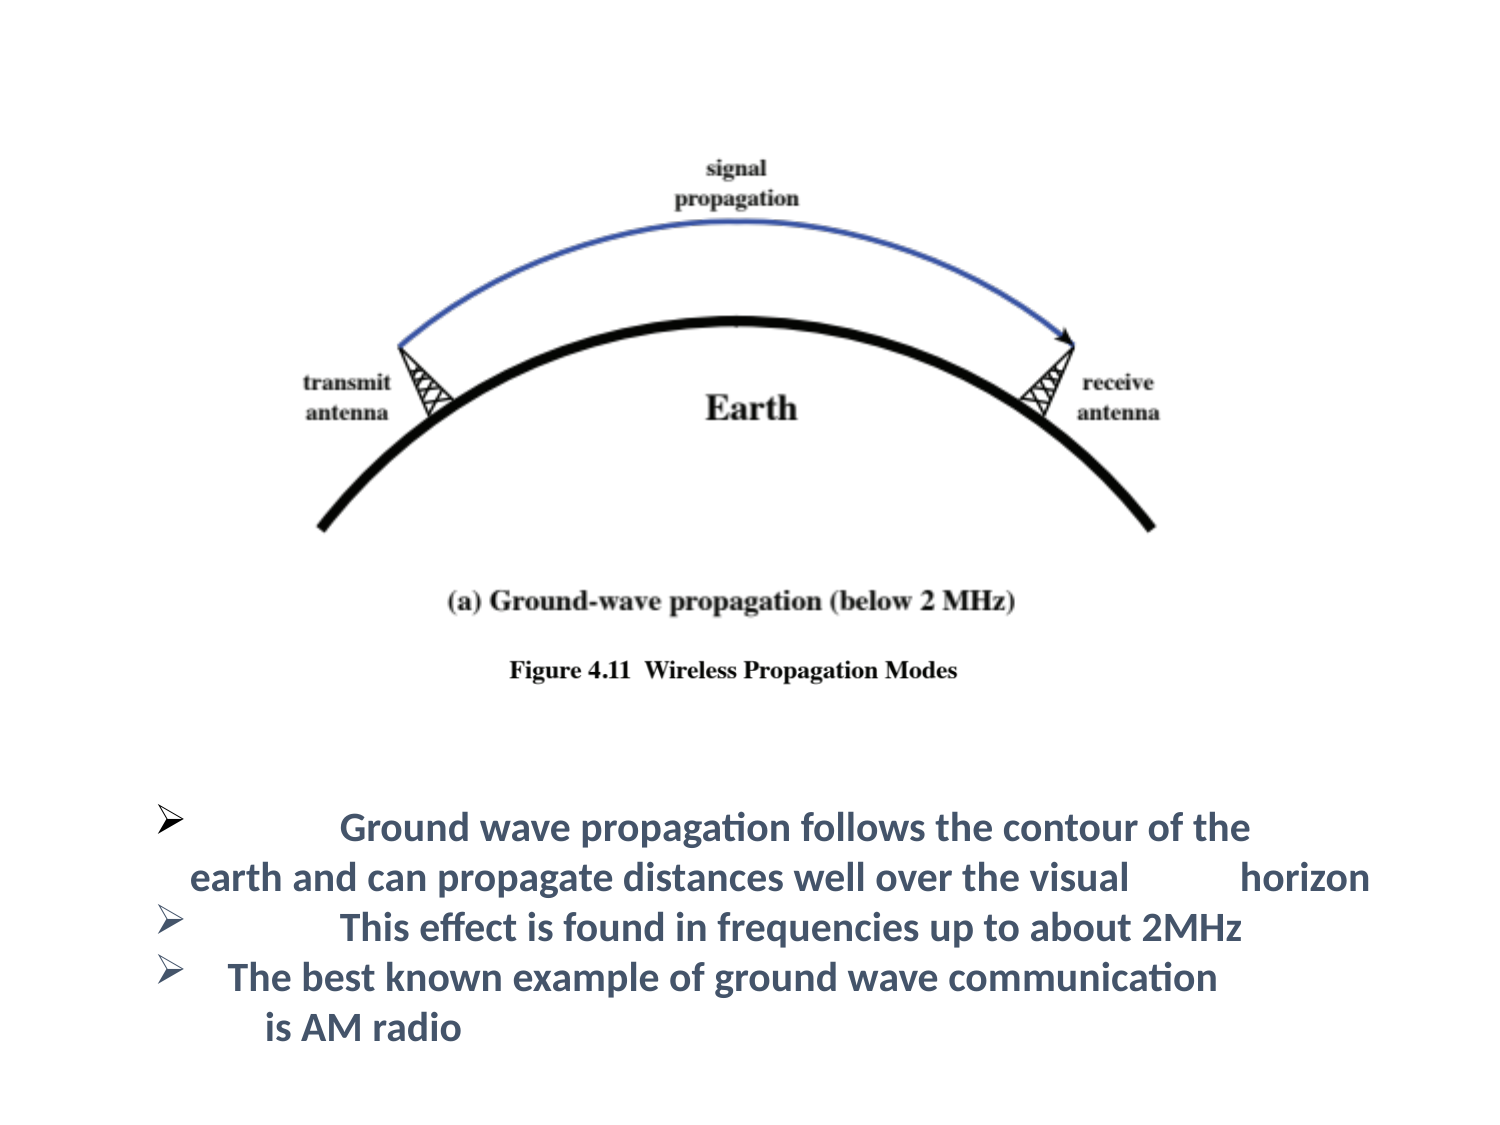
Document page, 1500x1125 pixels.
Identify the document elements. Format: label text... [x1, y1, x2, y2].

text_box Ground wave propagation follows the contour of the earth and can propagate distances well over the visual horizon This effect is found in frequencies up to about 2MHz The best known example of ground wave communication is AM radio [99, 762, 1425, 1058]
picture [148, 74, 1338, 709]
